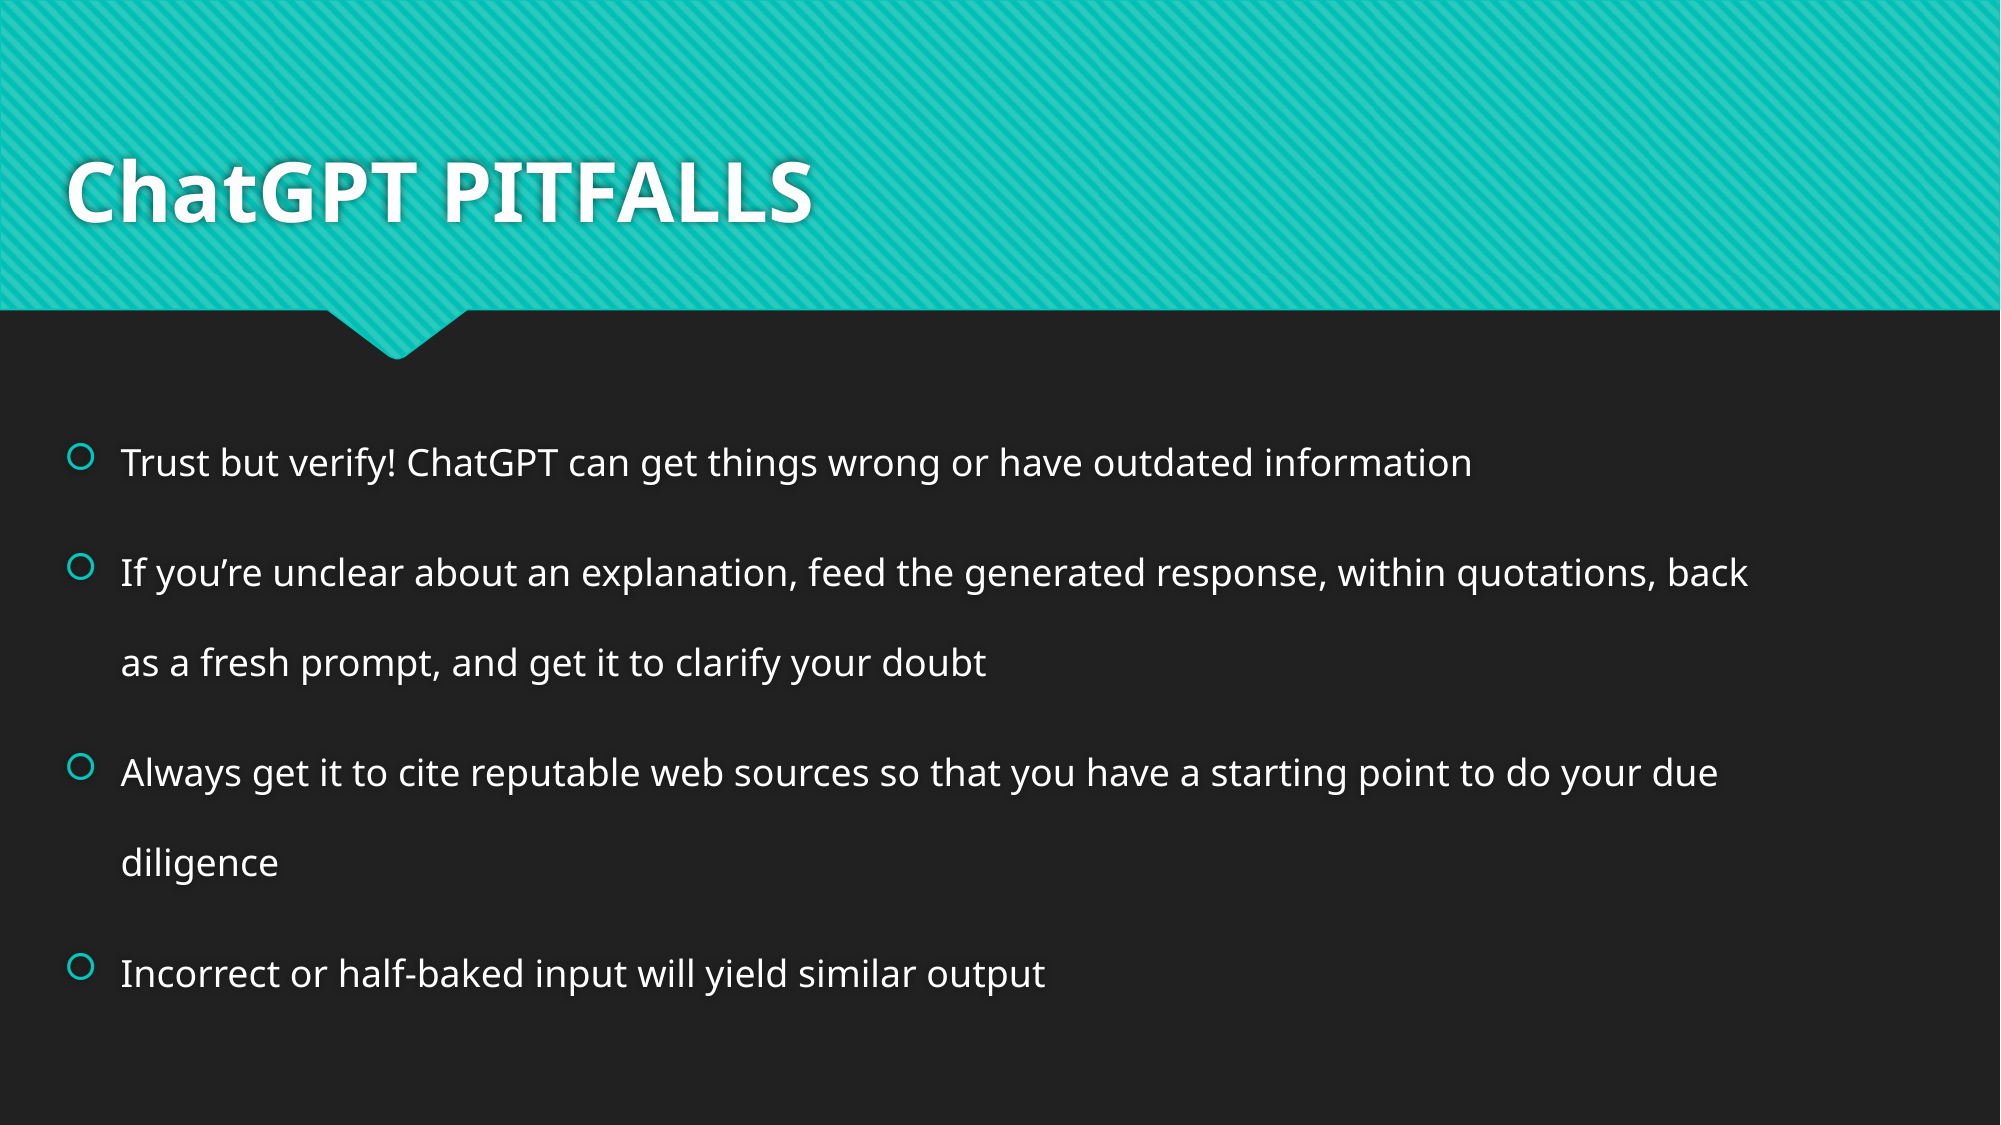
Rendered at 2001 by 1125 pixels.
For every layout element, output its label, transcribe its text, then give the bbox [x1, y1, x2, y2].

title ChatGPT PITFALLS [49, 86, 1784, 247]
list Trust but verify! ChatGPT can get things wrong or have outdated information If you’re unclear about an explanation, feed the generated response, within quotations, back as a fresh prompt, and get it to clarify your doubt Always get it to cite reputable web sources so that you have a starting point to do your due diligence Incorrect or half-baked input will yield similar output [49, 386, 1781, 1125]
